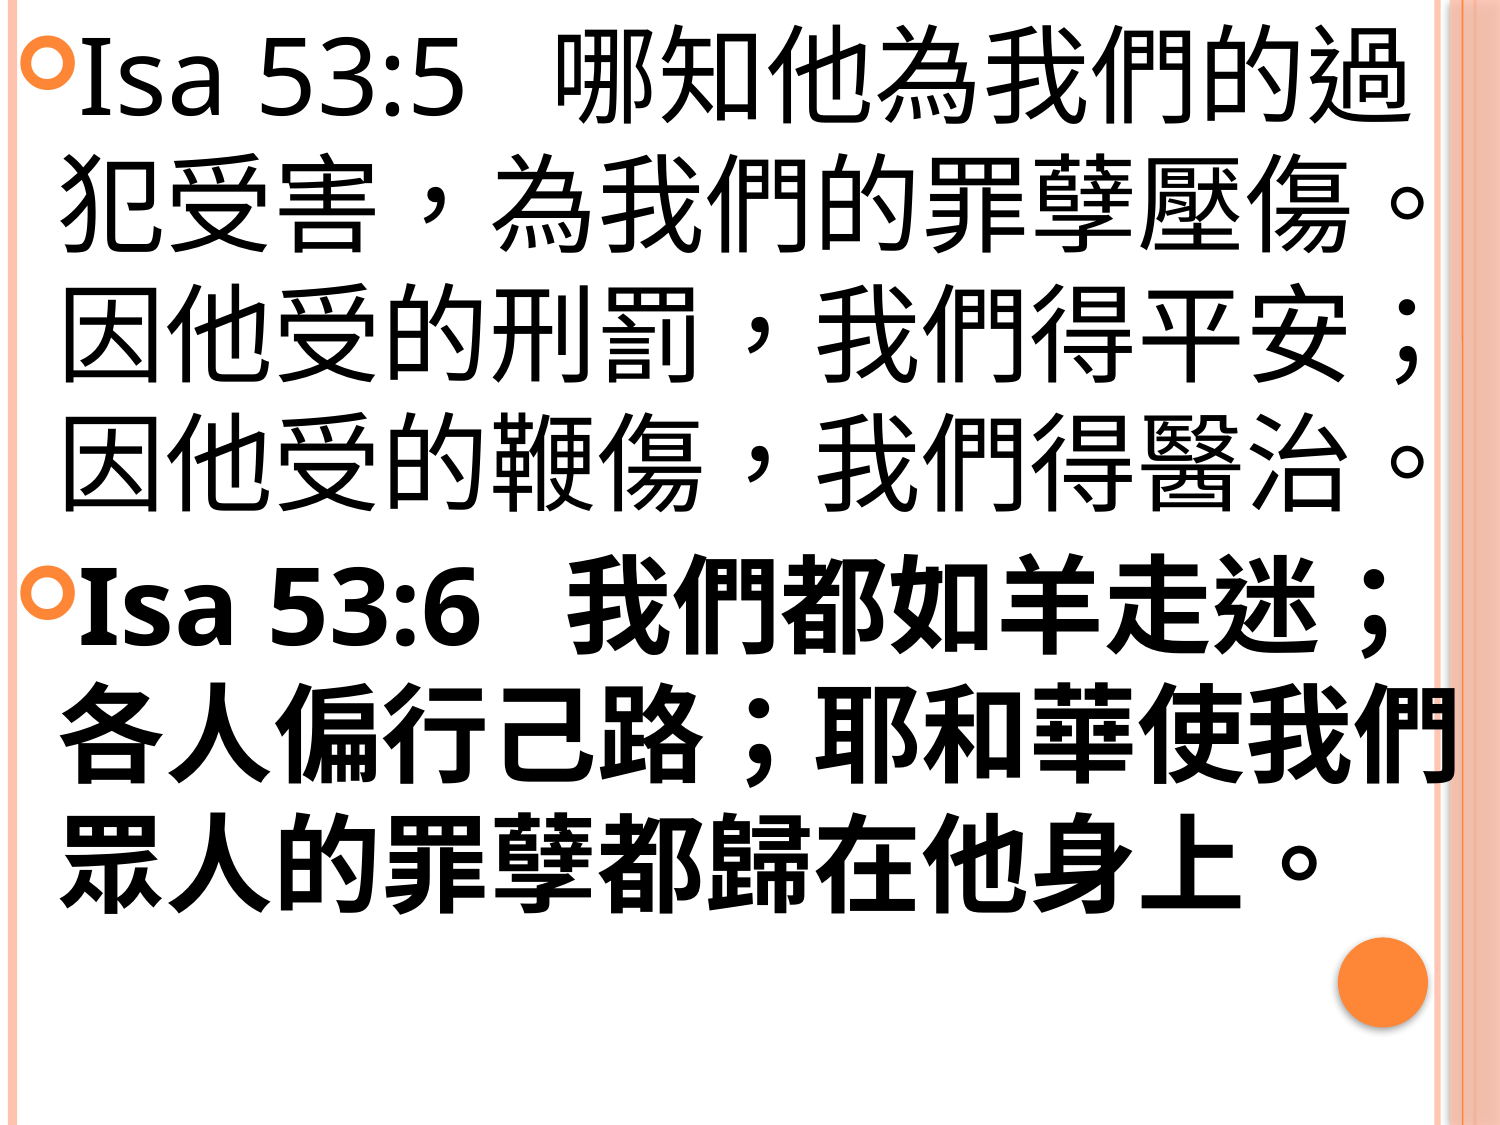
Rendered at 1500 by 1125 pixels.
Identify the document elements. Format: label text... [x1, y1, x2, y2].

list Isa 53:5 哪知他為我們的過犯受害，為我們的罪孽壓傷。因他受的刑罰，我們得平安；因他受的鞭傷，我們得醫治。 Isa 53:6 我們都如羊走迷；各人偏行己路；耶和華使我們眾人的罪孽都歸在他身上。 [0, 0, 1500, 1125]
